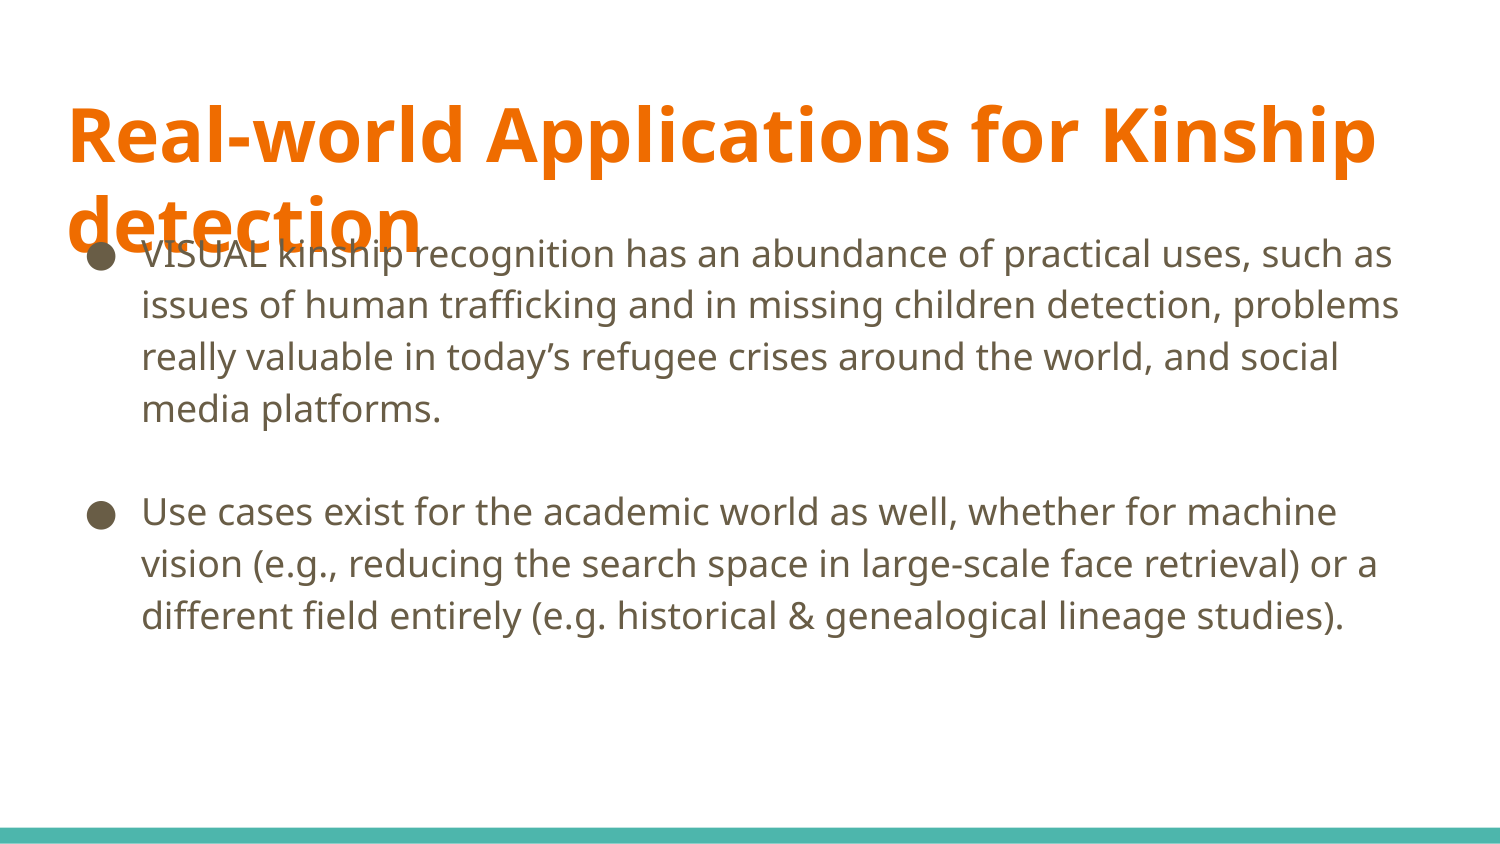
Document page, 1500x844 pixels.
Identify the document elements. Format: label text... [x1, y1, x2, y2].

list VISUAL kinship recognition has an abundance of practical uses, such as issues of human trafficking and in missing children detection, problems really valuable in today’s refugee crises around the world, and social media platforms. Use cases exist for the academic world as well, whether for machine vision (e.g., reducing the search space in large-scale face retrieval) or a different field entirely (e.g. historical & genealogical lineage studies). [51, 207, 1449, 750]
title Real-world Applications for Kinship detection [51, 72, 1449, 189]
